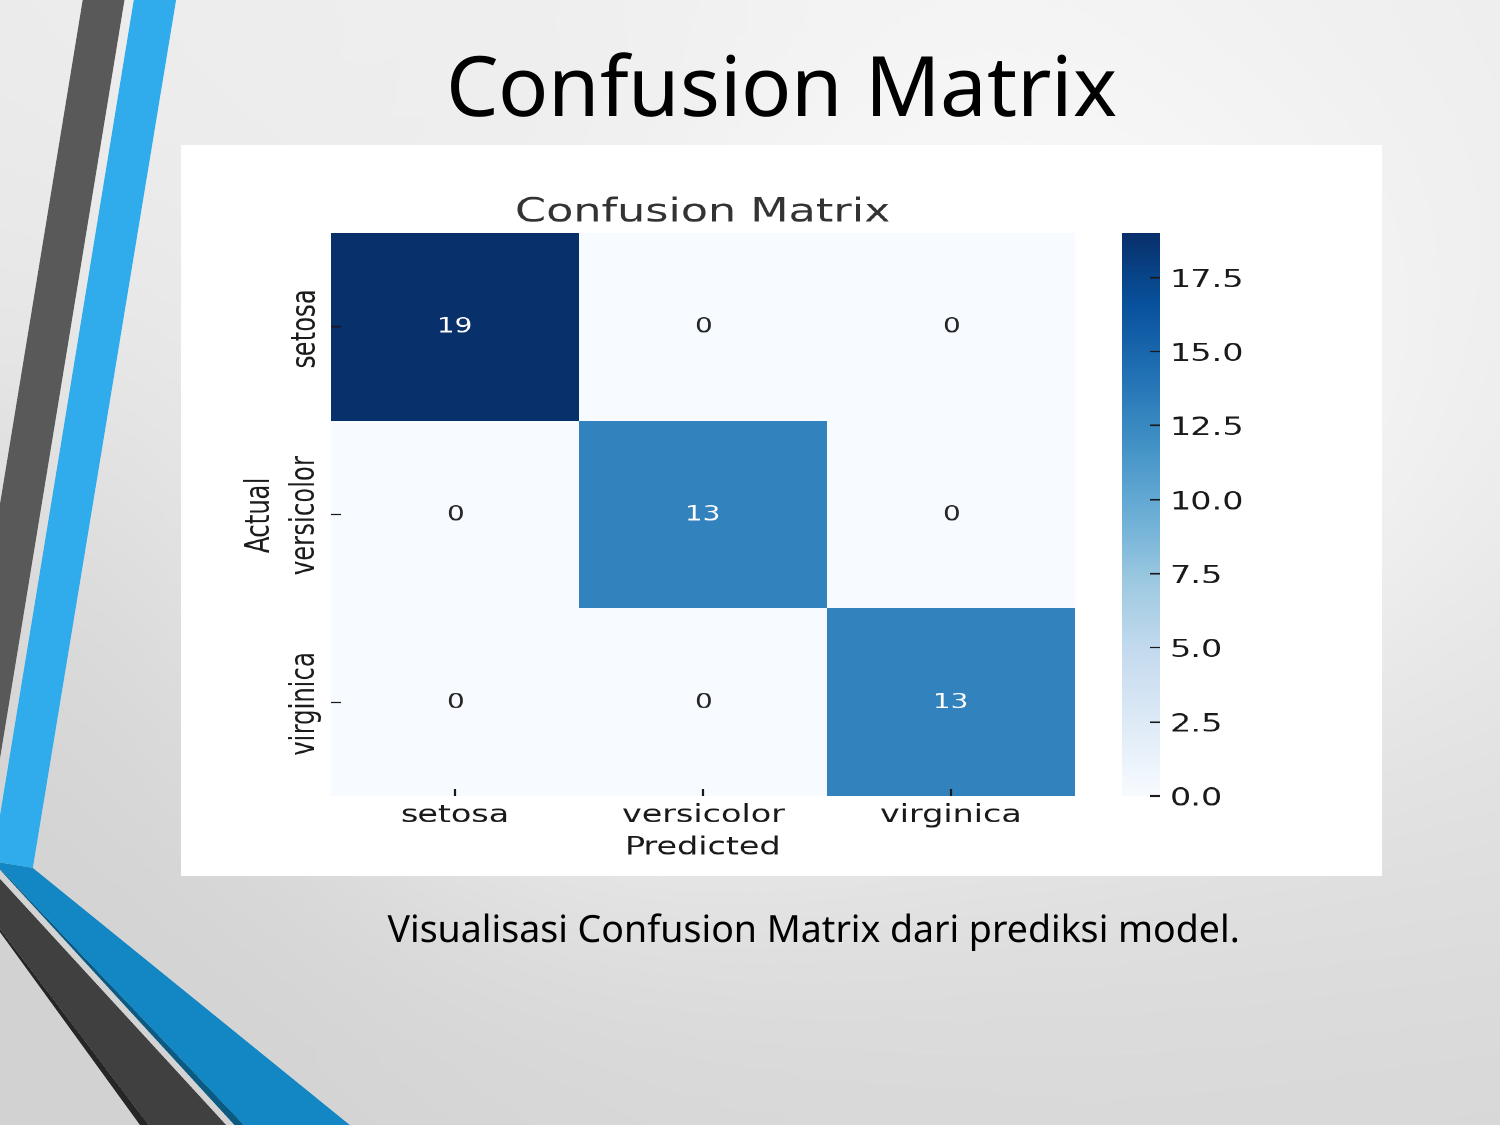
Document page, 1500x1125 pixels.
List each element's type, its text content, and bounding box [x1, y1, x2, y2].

picture [181, 145, 1383, 876]
text_box Visualisasi Confusion Matrix dari prediksi model. [372, 897, 1382, 958]
title Confusion Matrix [150, 16, 1414, 150]
